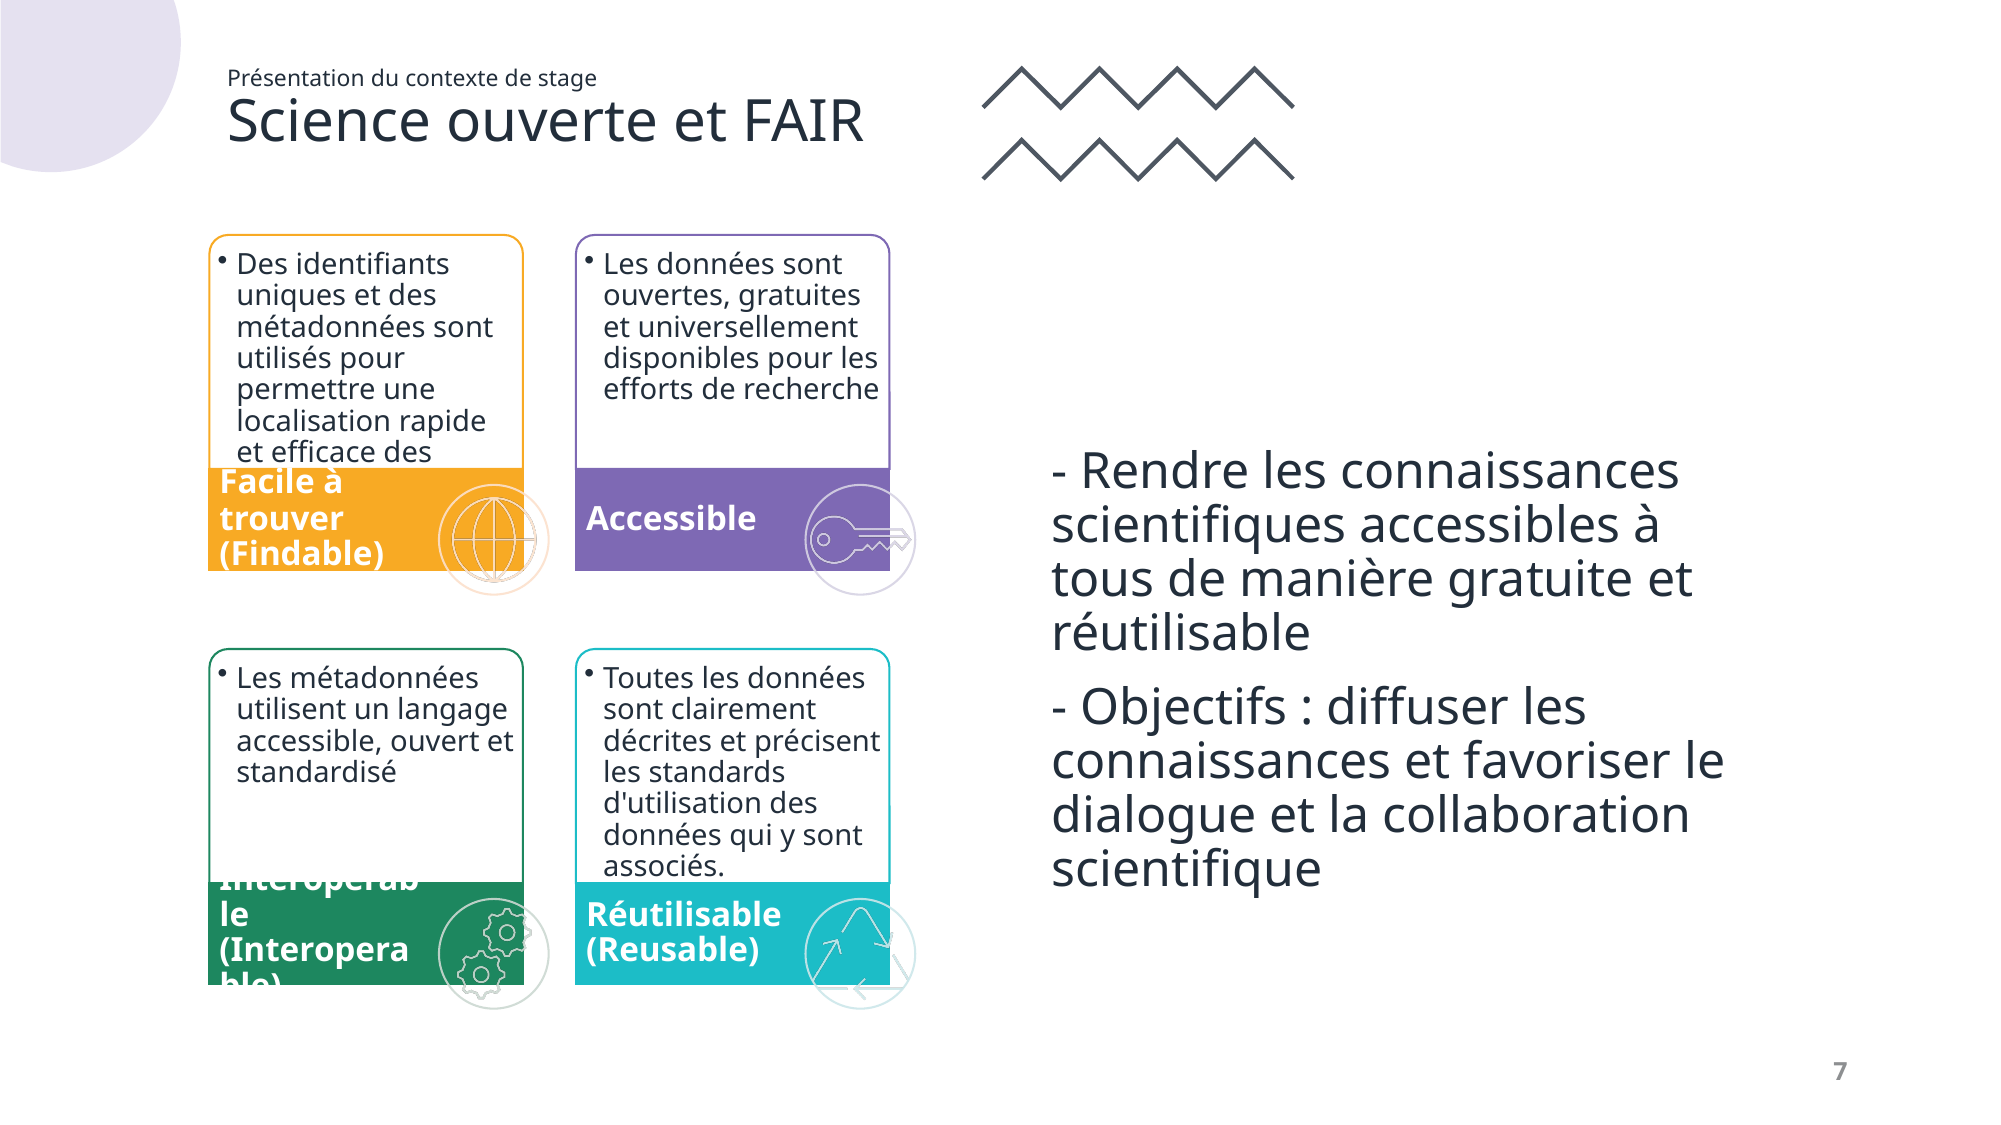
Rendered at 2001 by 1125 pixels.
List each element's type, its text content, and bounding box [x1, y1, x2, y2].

slide_number 7 [1412, 1042, 1863, 1103]
title Présentation du contexte de stage Science ouverte et FAIR [212, 58, 893, 234]
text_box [108, 234, 1016, 1010]
list - Rendre les connaissances scientifiques accessibles à tous de manière gratuite et réutilisable - Objectifs : diffuser les connaissances et favoriser le dialogue et la collaboration scientifique [1036, 437, 1743, 978]
